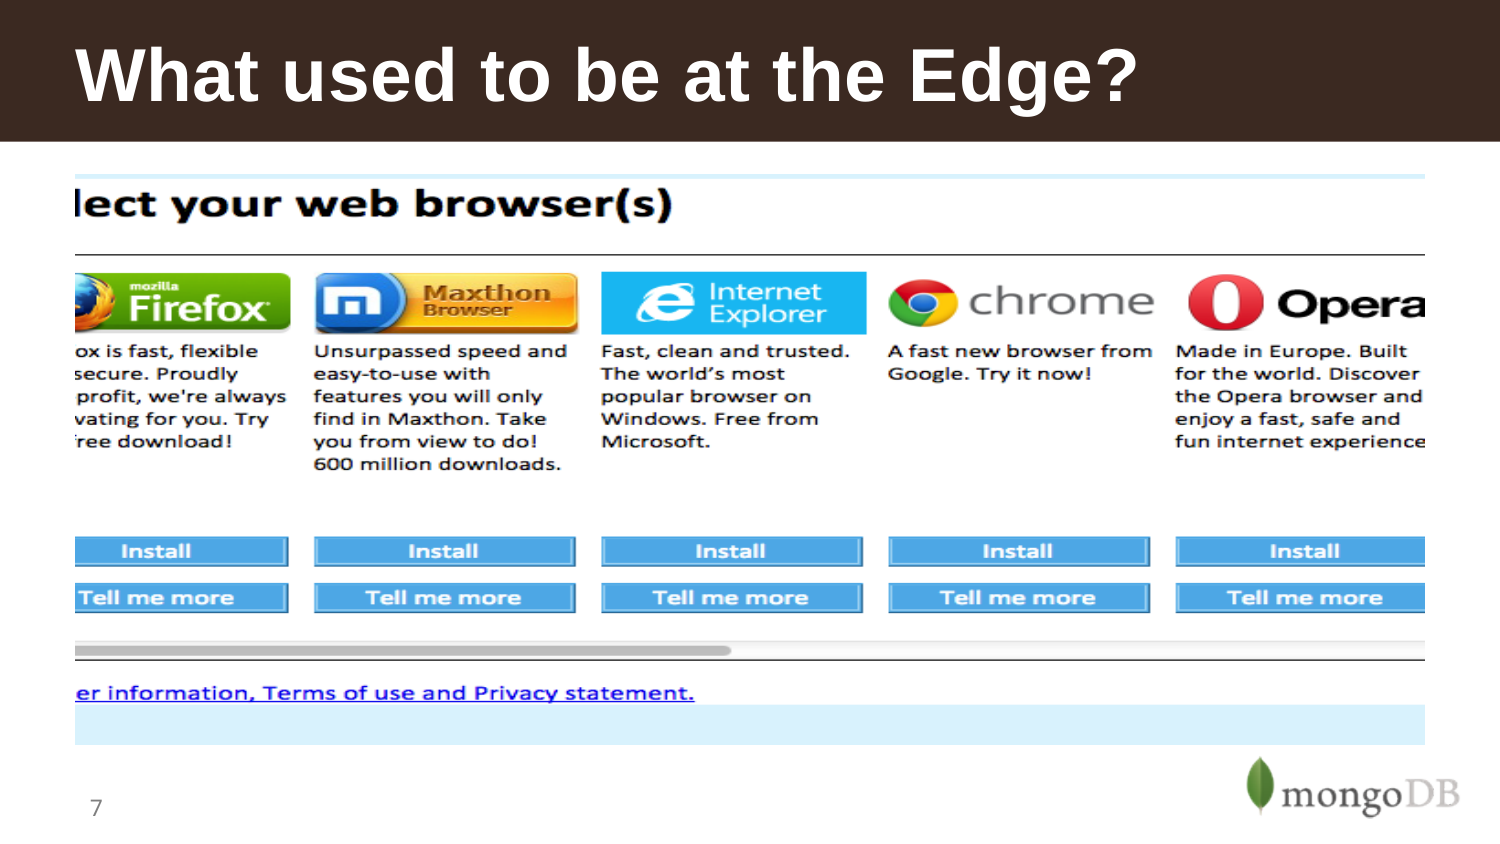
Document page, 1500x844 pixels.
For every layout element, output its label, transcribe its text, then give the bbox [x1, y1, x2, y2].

title What used to be at the Edge? [75, 1, 1425, 142]
picture [1245, 755, 1462, 819]
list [74, 174, 1426, 745]
